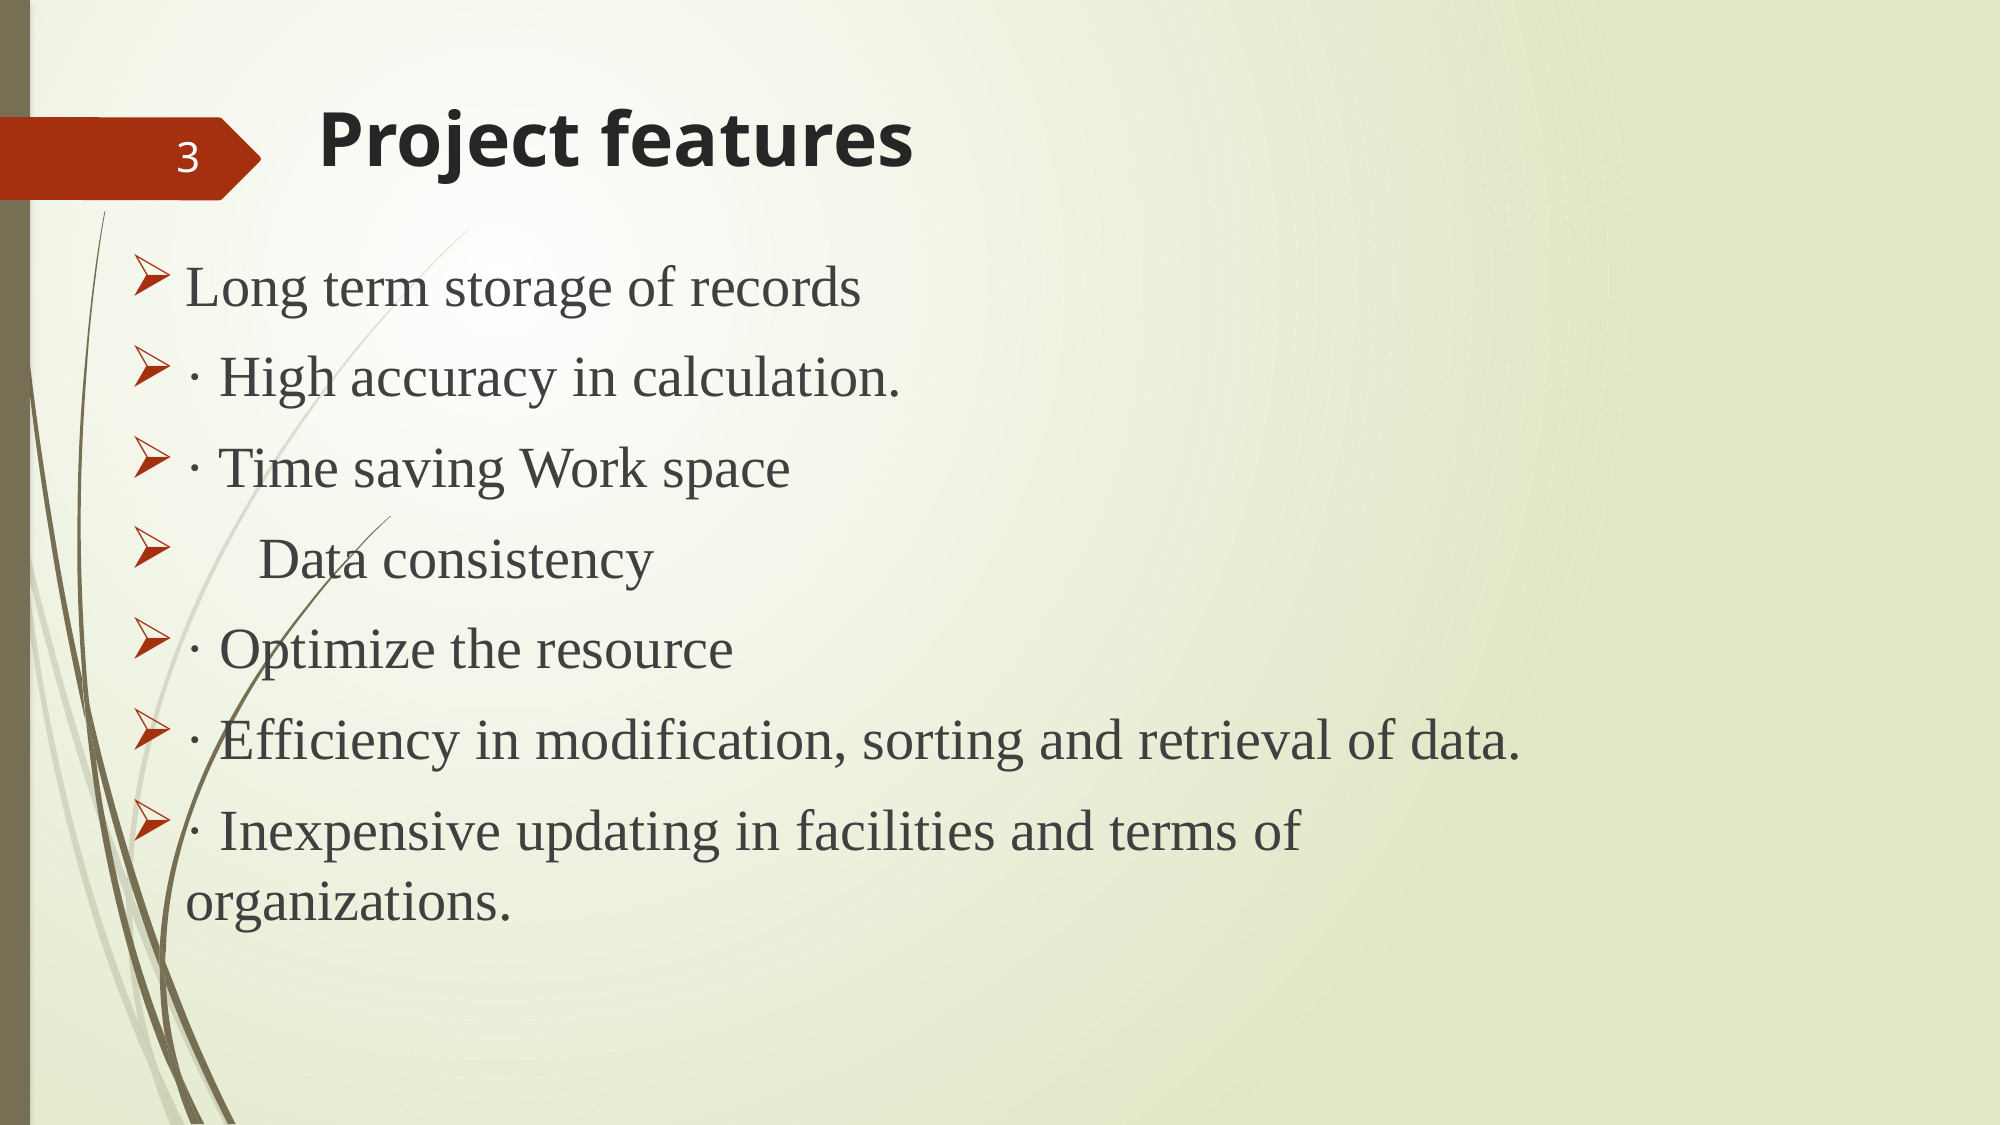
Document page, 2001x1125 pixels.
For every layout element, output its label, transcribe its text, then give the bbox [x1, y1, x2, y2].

title Project features [302, 84, 1828, 220]
slide_number 3 [87, 129, 216, 190]
list Long term storage of records · High accuracy in calculation. · Time saving Work space Data consistency · Optimize the resource · Efficiency in modification, sorting and retrieval of data. · Inexpensive updating in facilities and terms of organizations. [114, 240, 1974, 1125]
